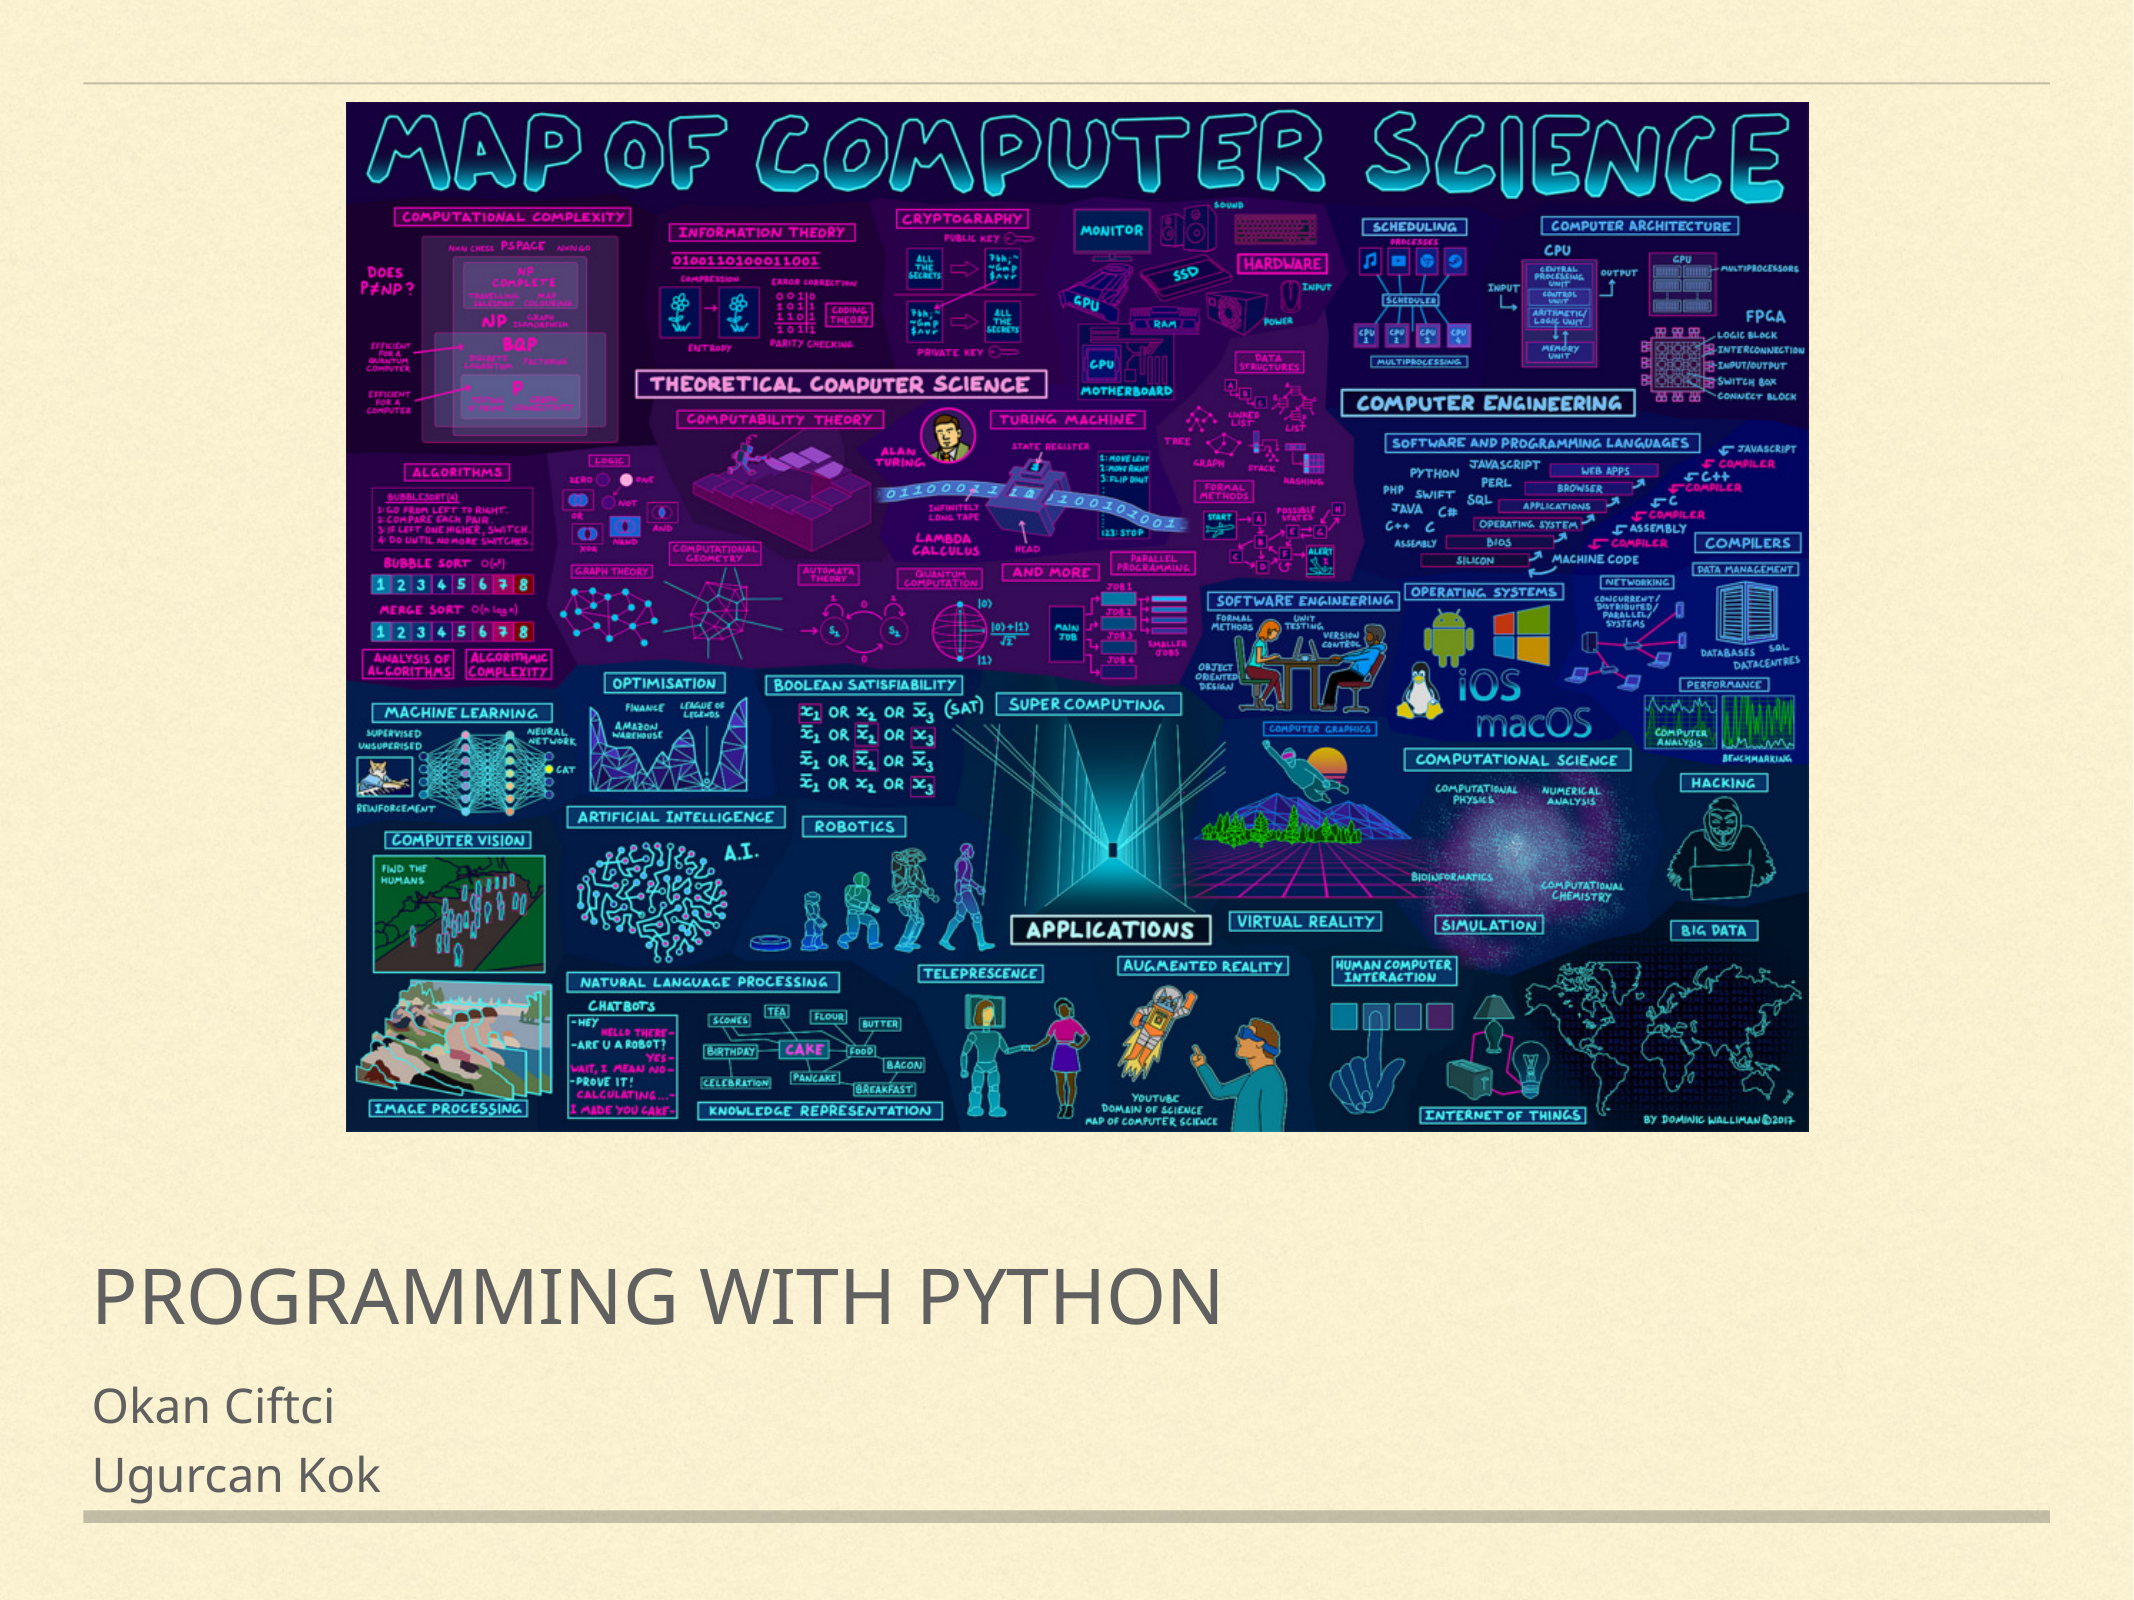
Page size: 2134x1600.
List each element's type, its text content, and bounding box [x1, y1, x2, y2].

list Okan Ciftci Ugurcan Kok [82, 1355, 2051, 1495]
title PROGRAMMING WITH PYTHON [82, 1164, 2051, 1349]
picture [0, 0, 2134, 1600]
